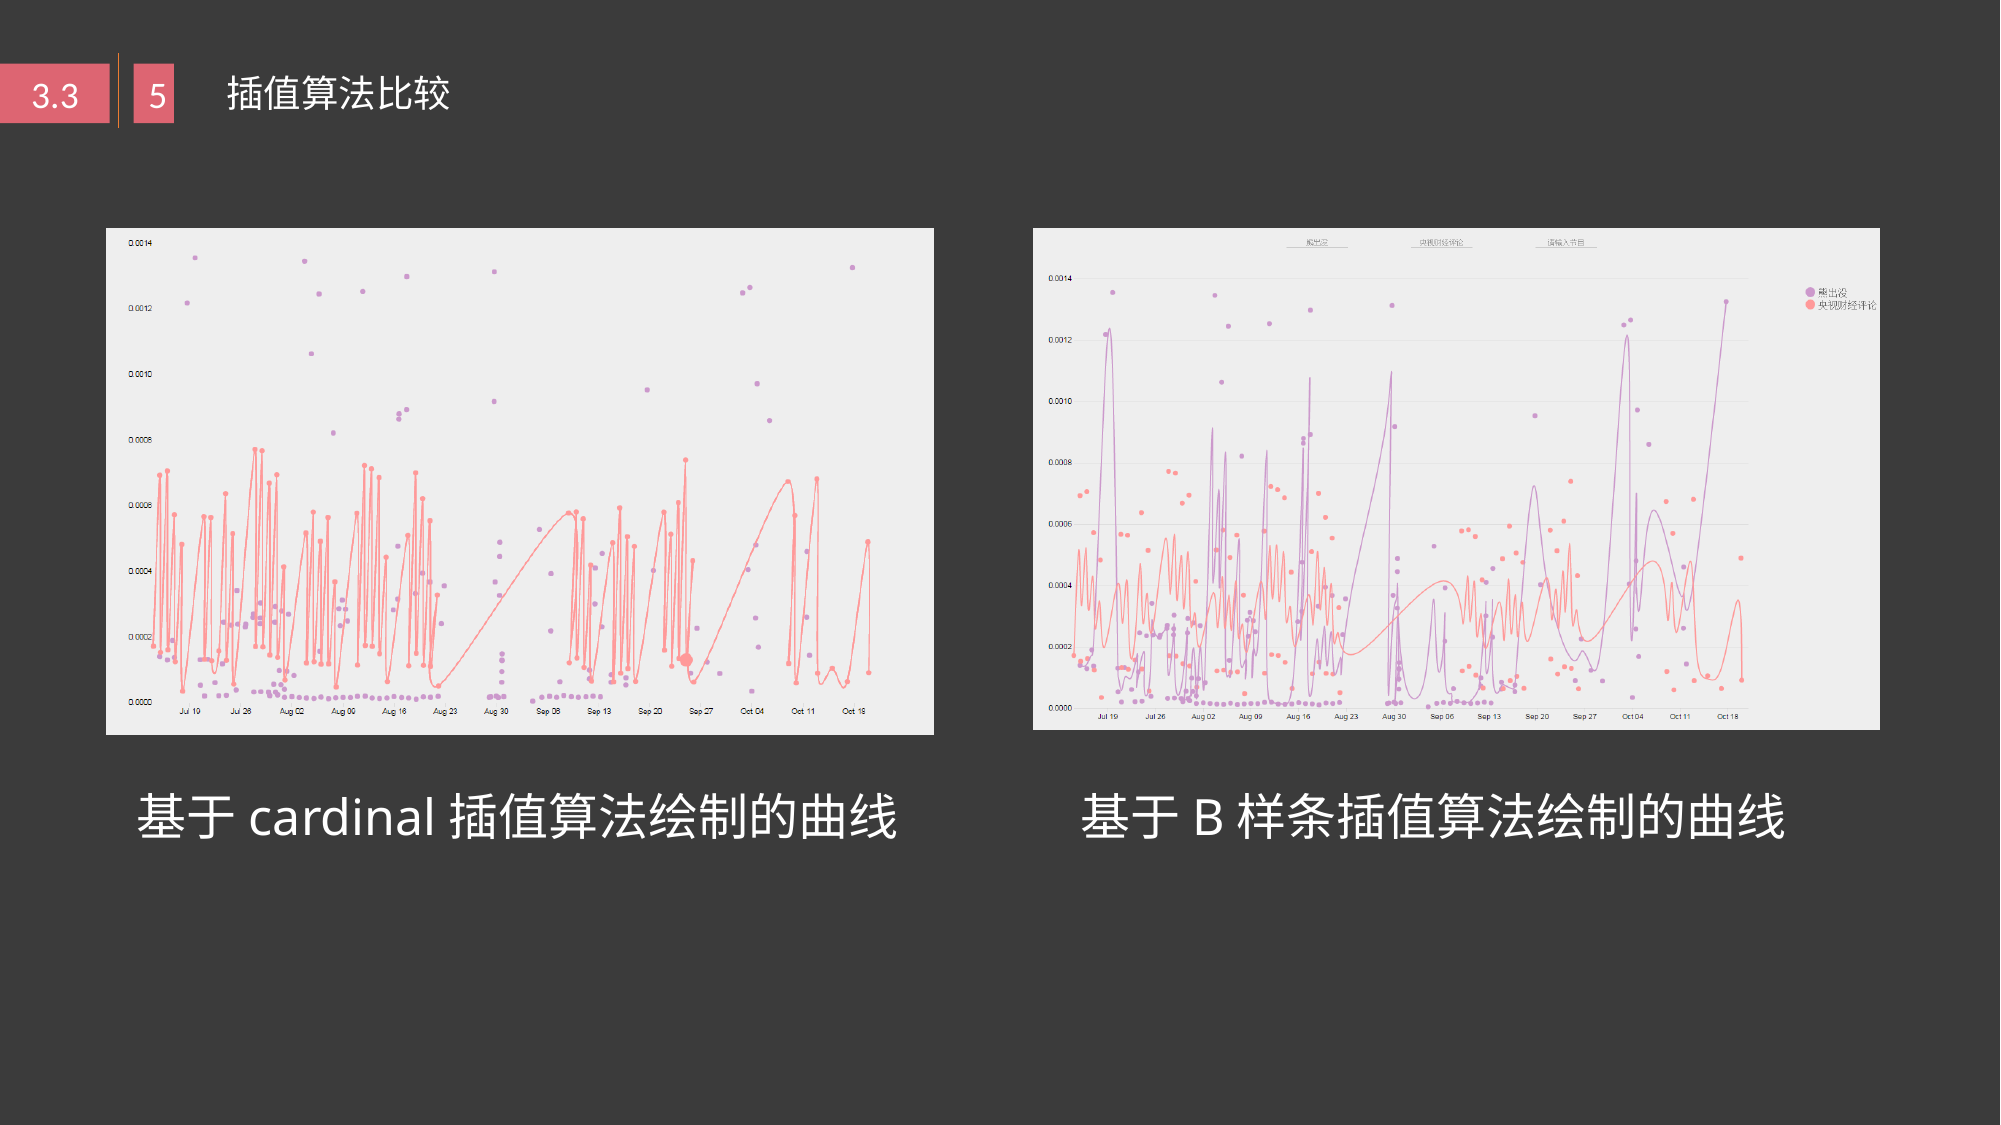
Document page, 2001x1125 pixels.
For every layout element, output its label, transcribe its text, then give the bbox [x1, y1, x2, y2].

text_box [119, 63, 175, 124]
picture [106, 228, 934, 735]
text_box 基于B样条插值算法绘制的曲线 [1065, 778, 1802, 854]
picture [1033, 228, 1880, 730]
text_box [0, 63, 118, 124]
text_box 基于cardinal插值算法绘制的曲线 [122, 778, 914, 854]
text_box 插值算法比较 [211, 63, 467, 123]
